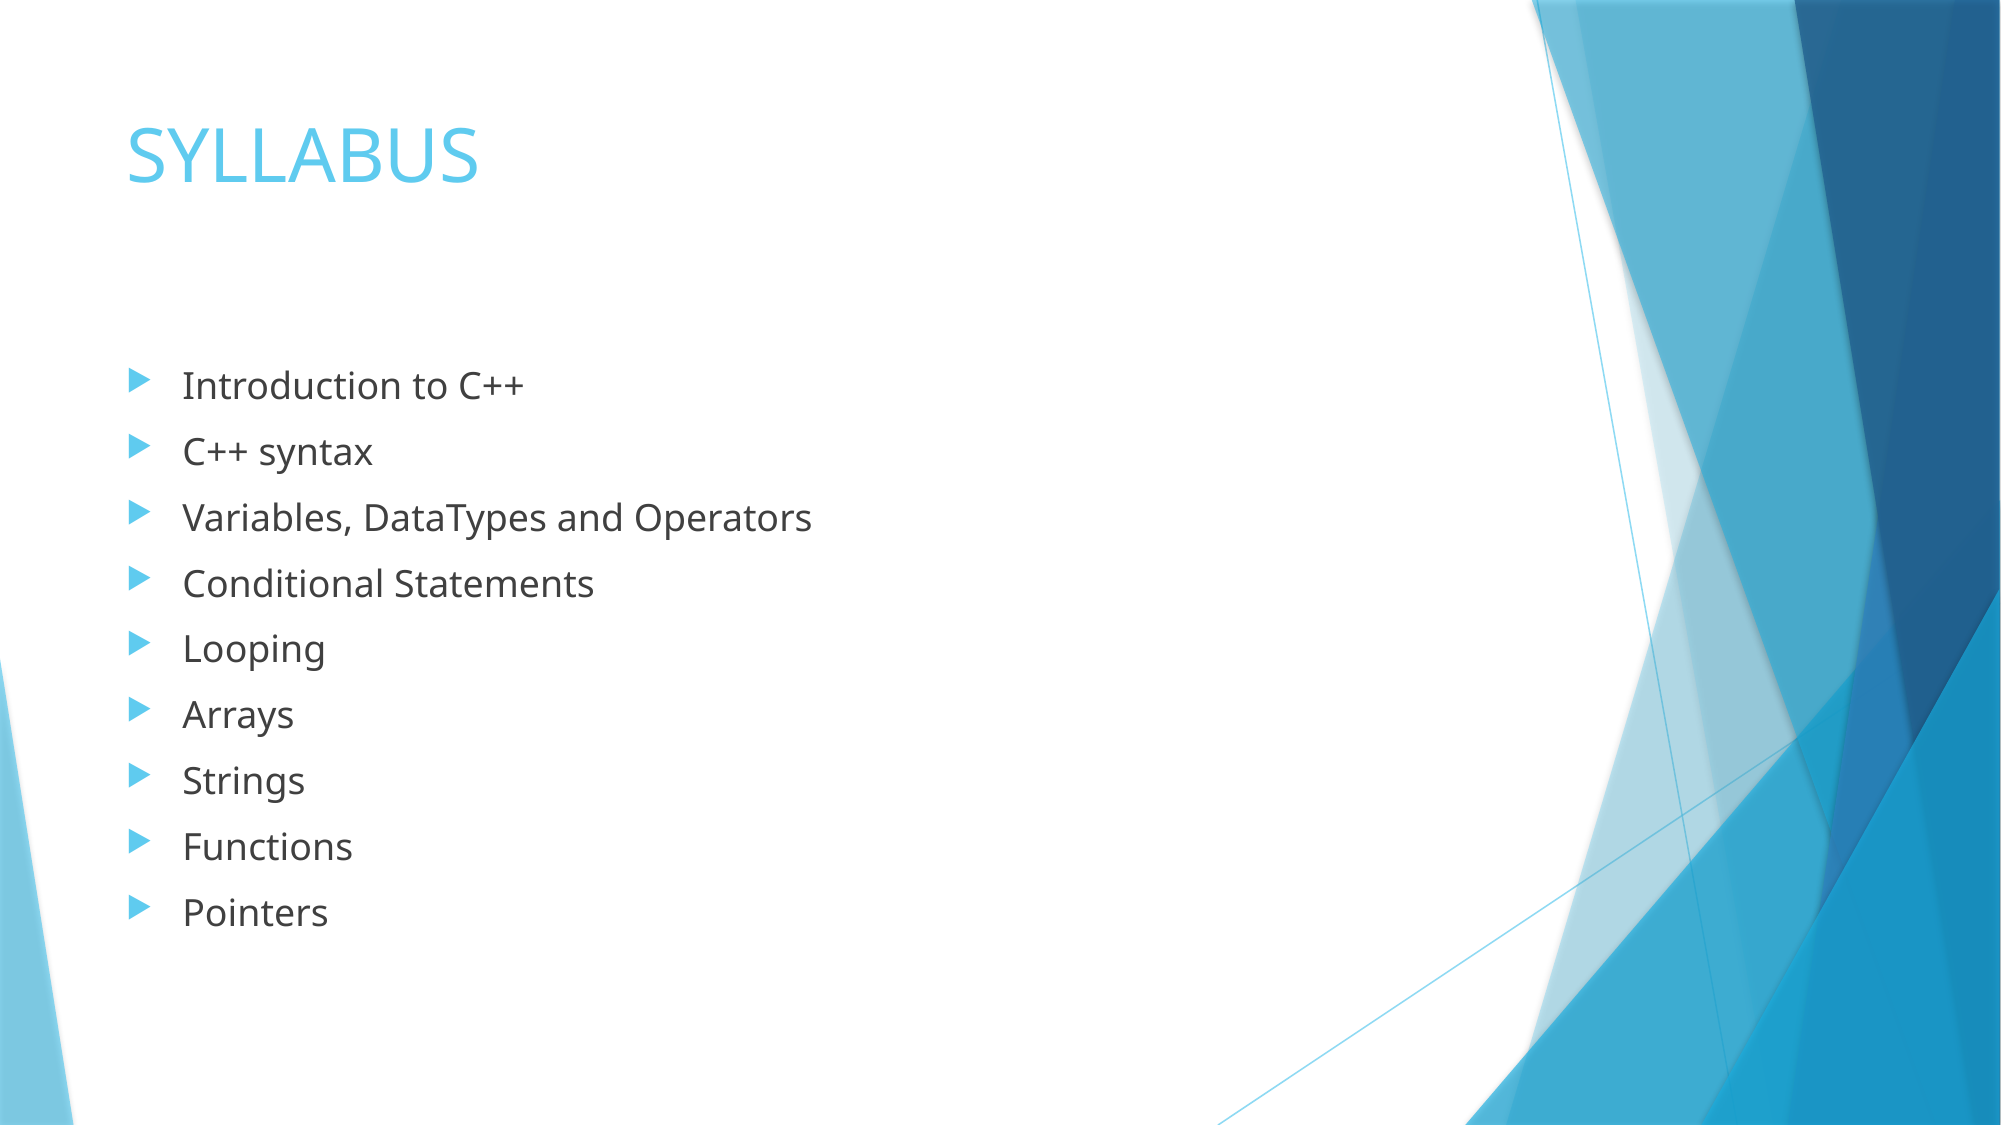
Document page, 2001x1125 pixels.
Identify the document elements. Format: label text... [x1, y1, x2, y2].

list Introduction to C++ C++ syntax Variables, DataTypes and Operators Conditional Statements Looping Arrays Strings Functions Pointers [111, 354, 1522, 992]
title SYLLABUS [111, 99, 1522, 317]
